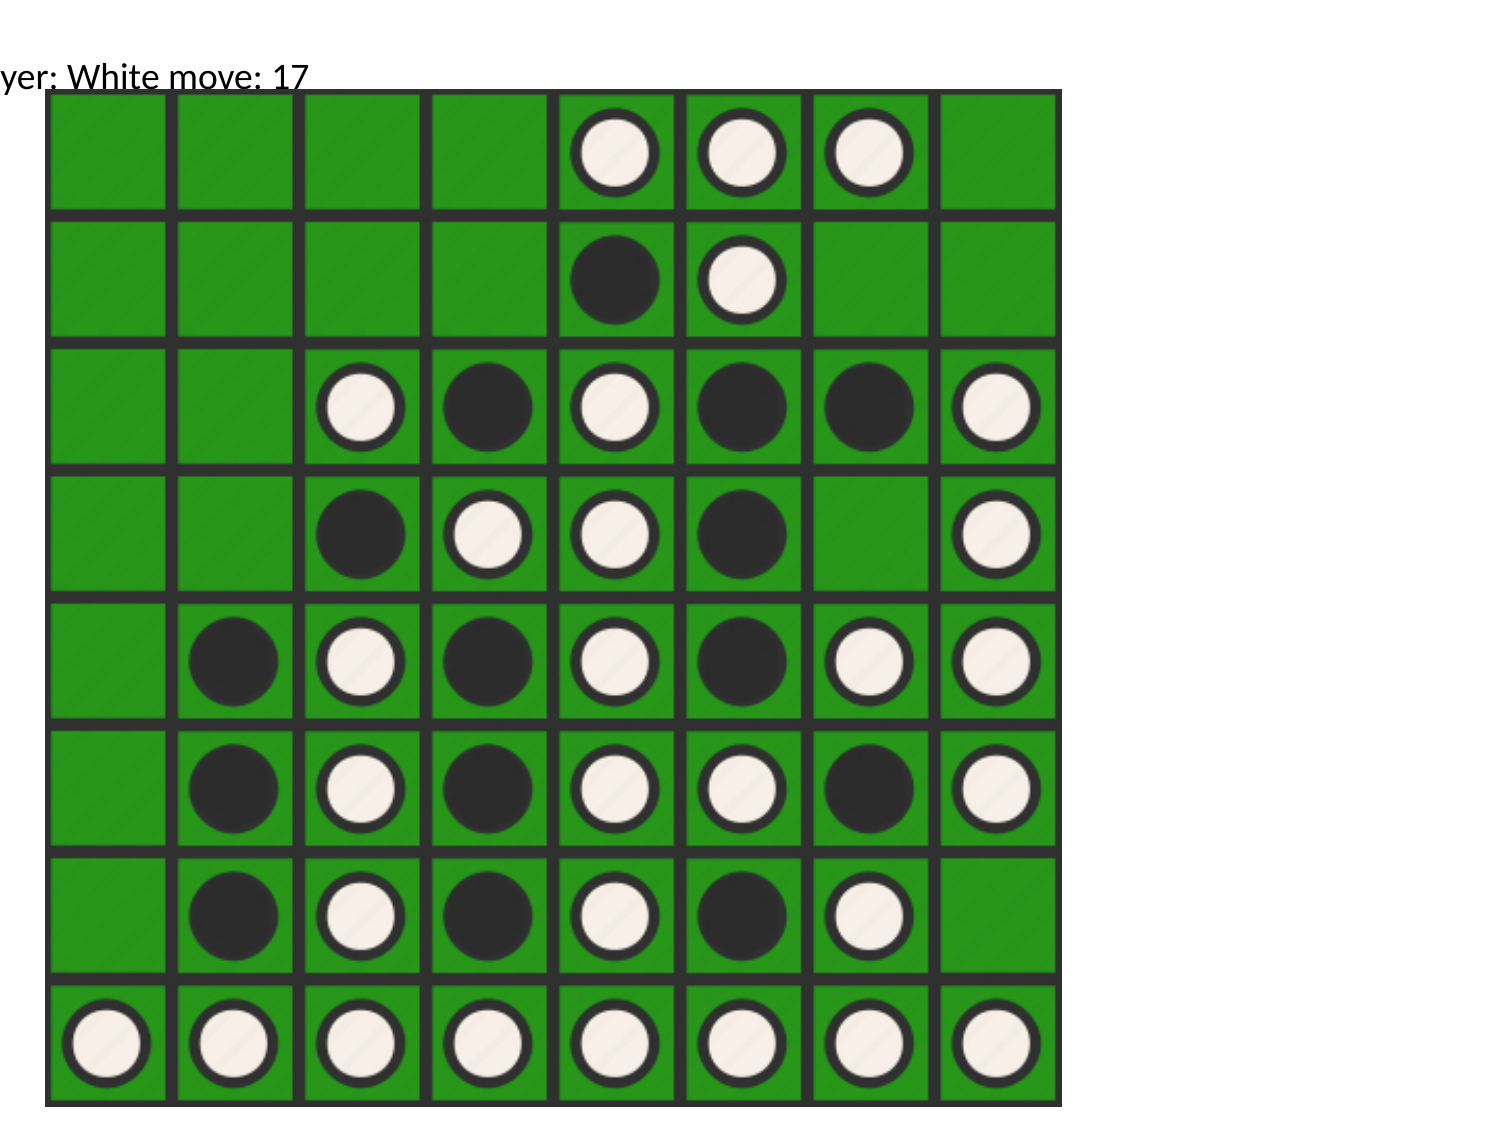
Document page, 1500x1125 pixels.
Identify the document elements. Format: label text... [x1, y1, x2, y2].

picture [44, 89, 1062, 1107]
text_box turn: 40 player: White move: 17 [0, 44, 325, 105]
